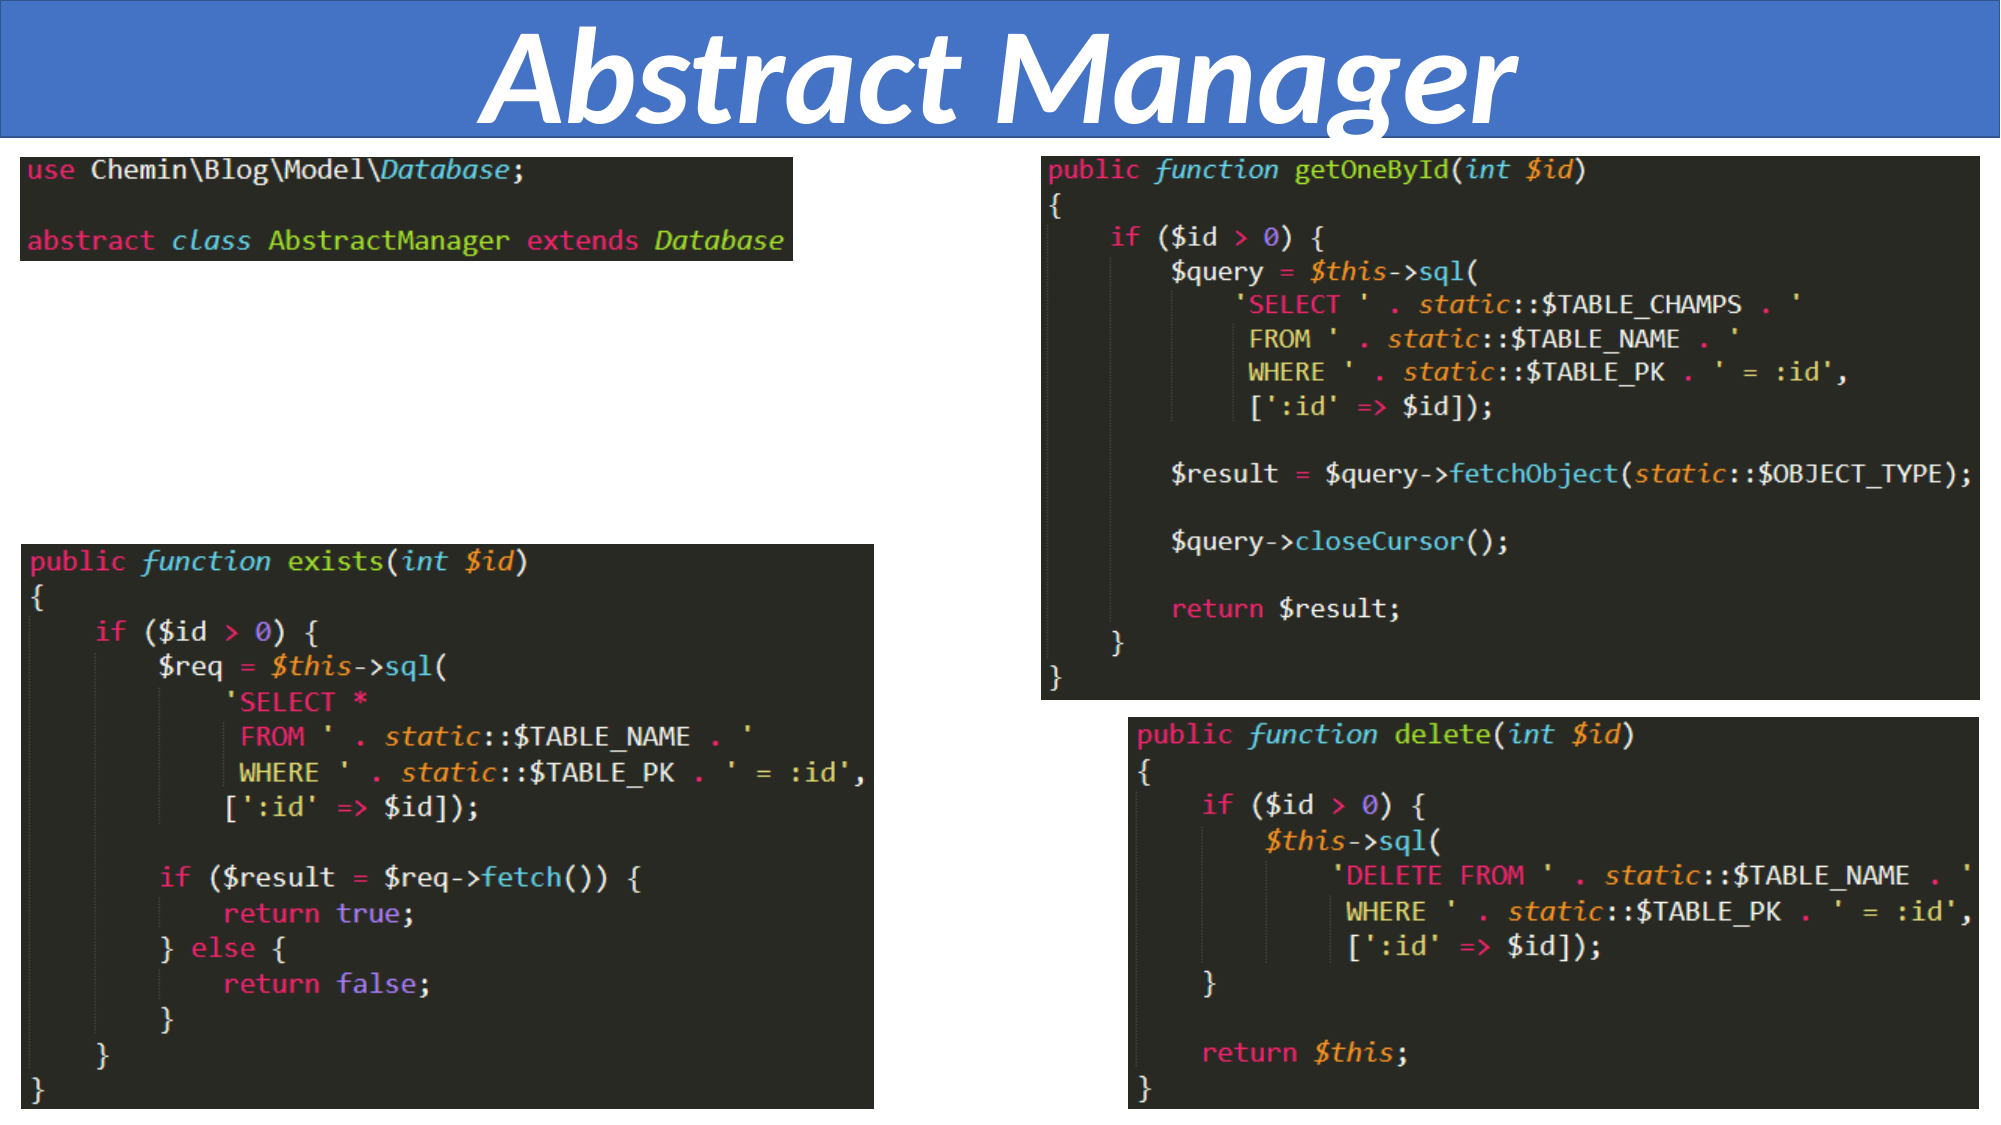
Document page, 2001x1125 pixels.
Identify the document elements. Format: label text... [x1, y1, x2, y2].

picture [21, 544, 874, 1109]
picture [1041, 156, 1980, 700]
text_box Abstract Manager [0, 0, 2000, 138]
picture [1128, 717, 1979, 1109]
picture [20, 157, 793, 261]
